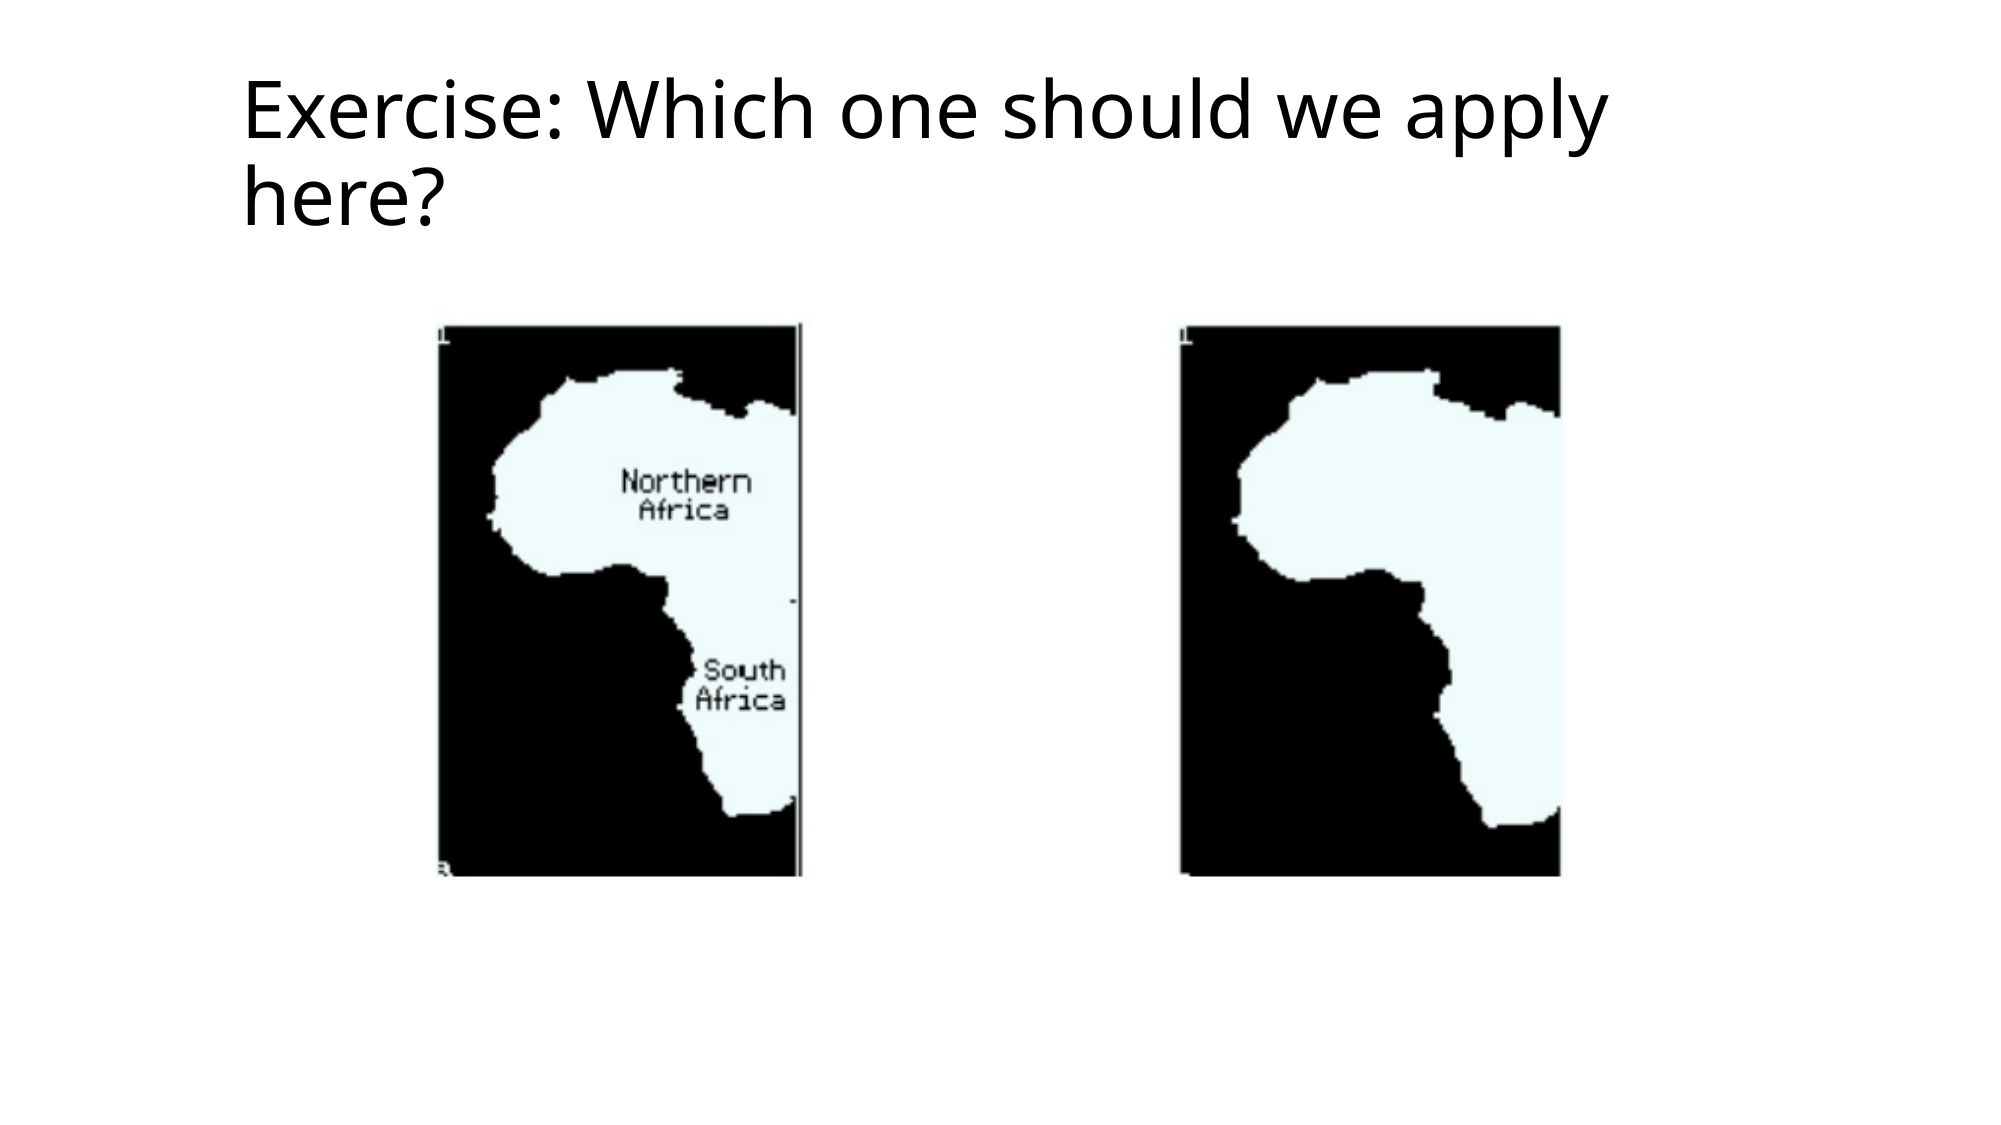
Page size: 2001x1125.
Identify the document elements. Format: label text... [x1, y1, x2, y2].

text_box Exercise: Which one should we apply here? [226, 62, 1784, 250]
picture [372, 281, 1628, 939]
